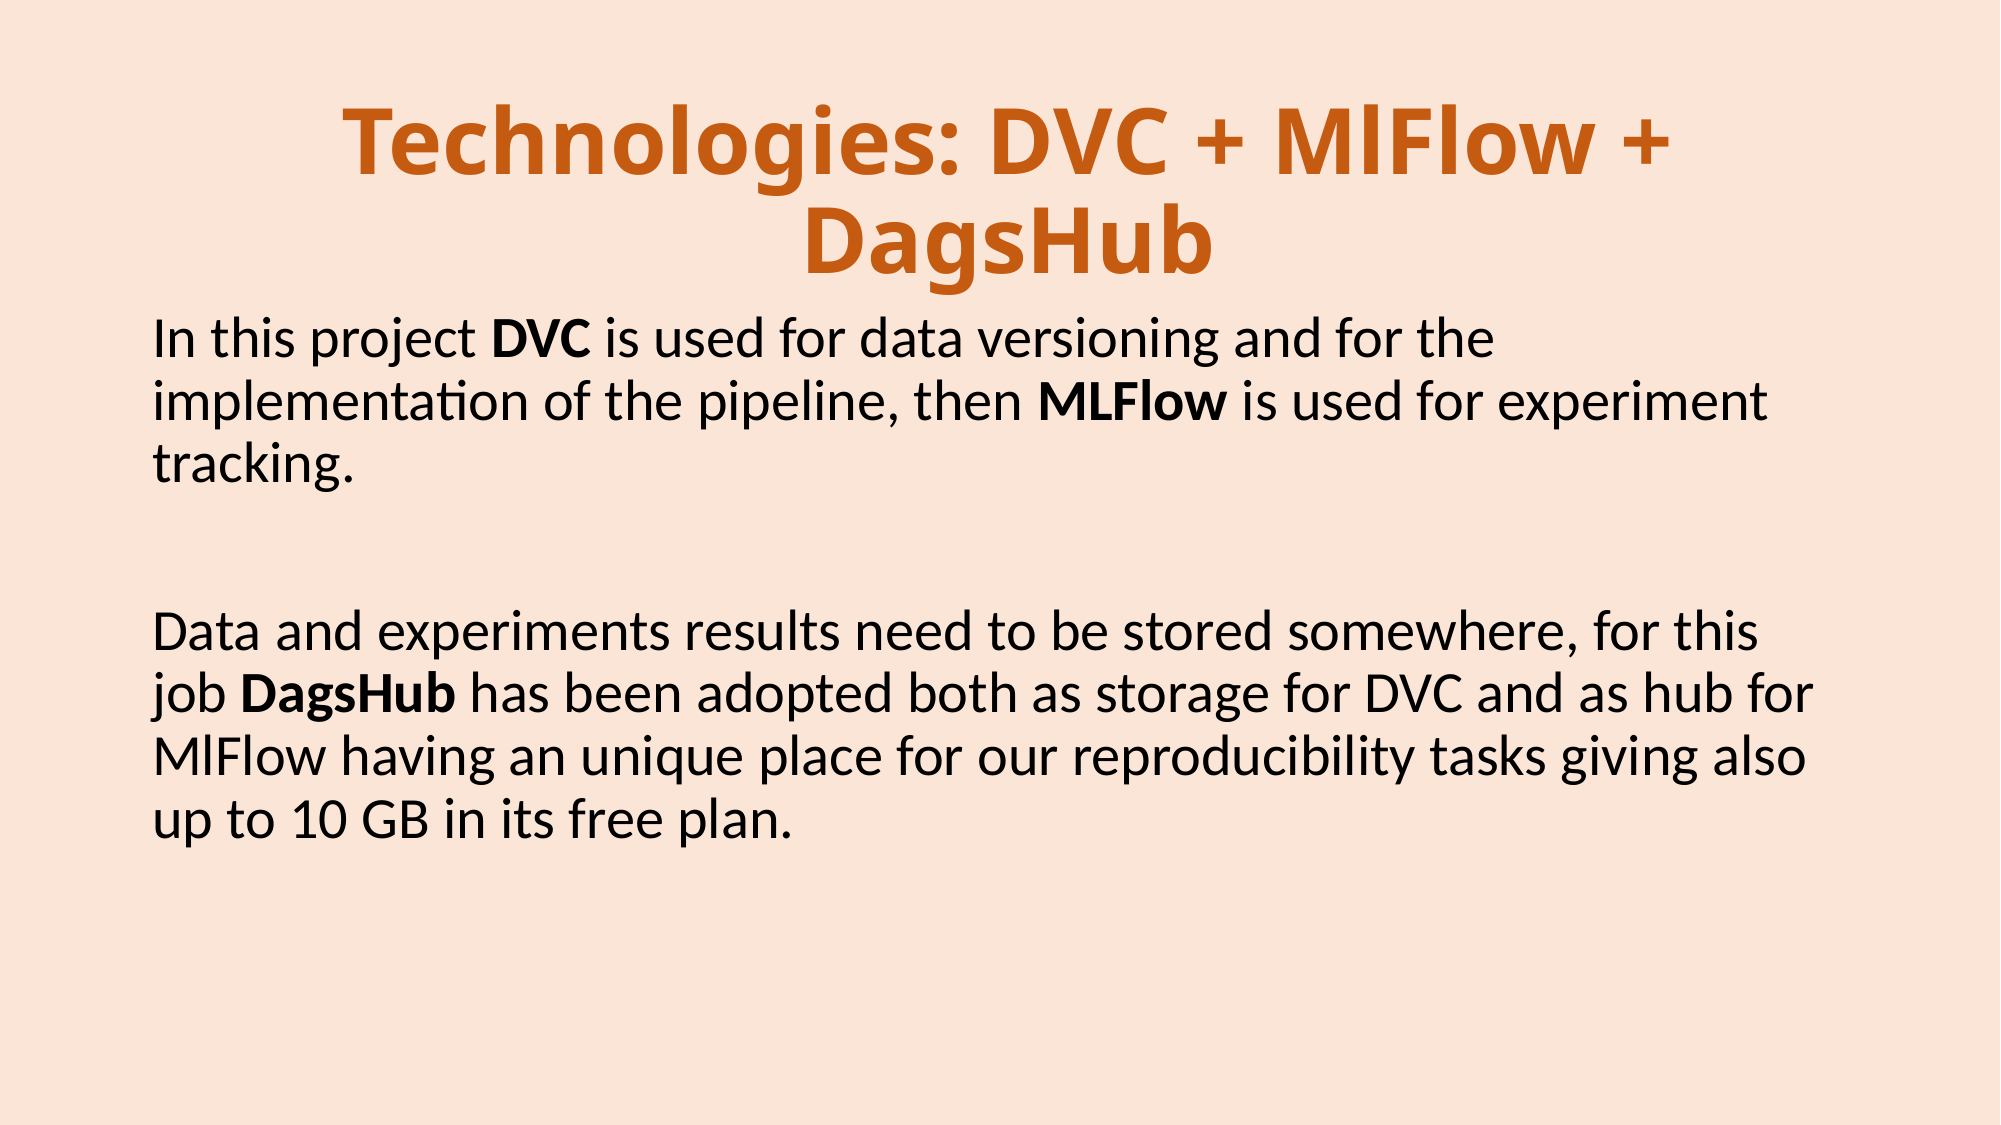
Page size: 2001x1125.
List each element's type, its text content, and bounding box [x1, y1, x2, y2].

title Technologies: DVC + MlFlow + DagsHub [153, 85, 1863, 299]
list In this project DVC is used for data versioning and for the implementation of the pipeline, then MLFlow is used for experiment tracking. Data and experiments results need to be stored somewhere, for this job DagsHub has been adopted both as storage for DVC and as hub for MlFlow having an unique place for our reproducibility tasks giving also up to 10 GB in its free plan. [137, 299, 1863, 1014]
